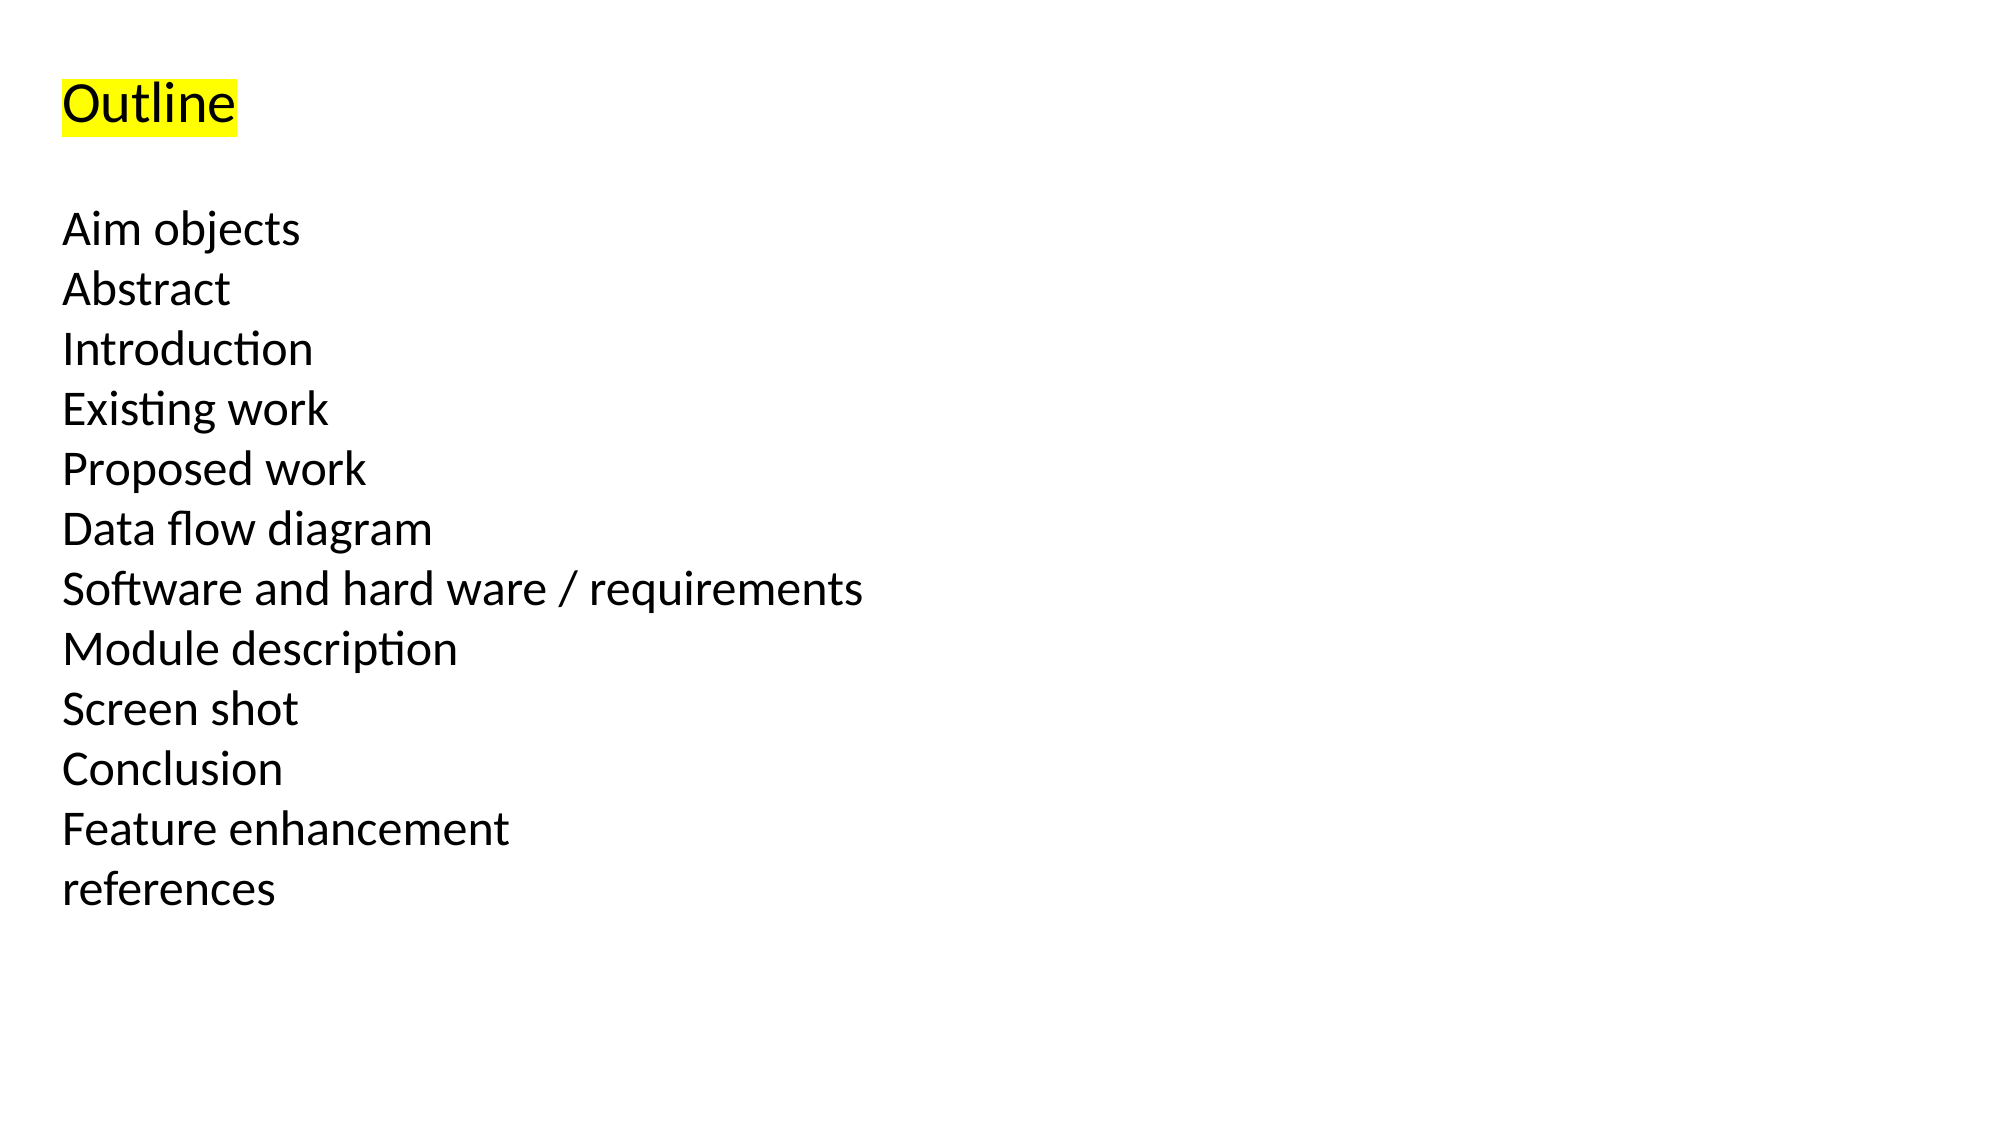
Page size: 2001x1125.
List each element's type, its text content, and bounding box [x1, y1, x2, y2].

text_box Aim objects Abstract Introduction Existing work Proposed work Data flow diagram Software and hard ware / requirements Module description Screen shot Conclusion Feature enhancement references [47, 188, 970, 1013]
text_box Outline [47, 56, 424, 187]
